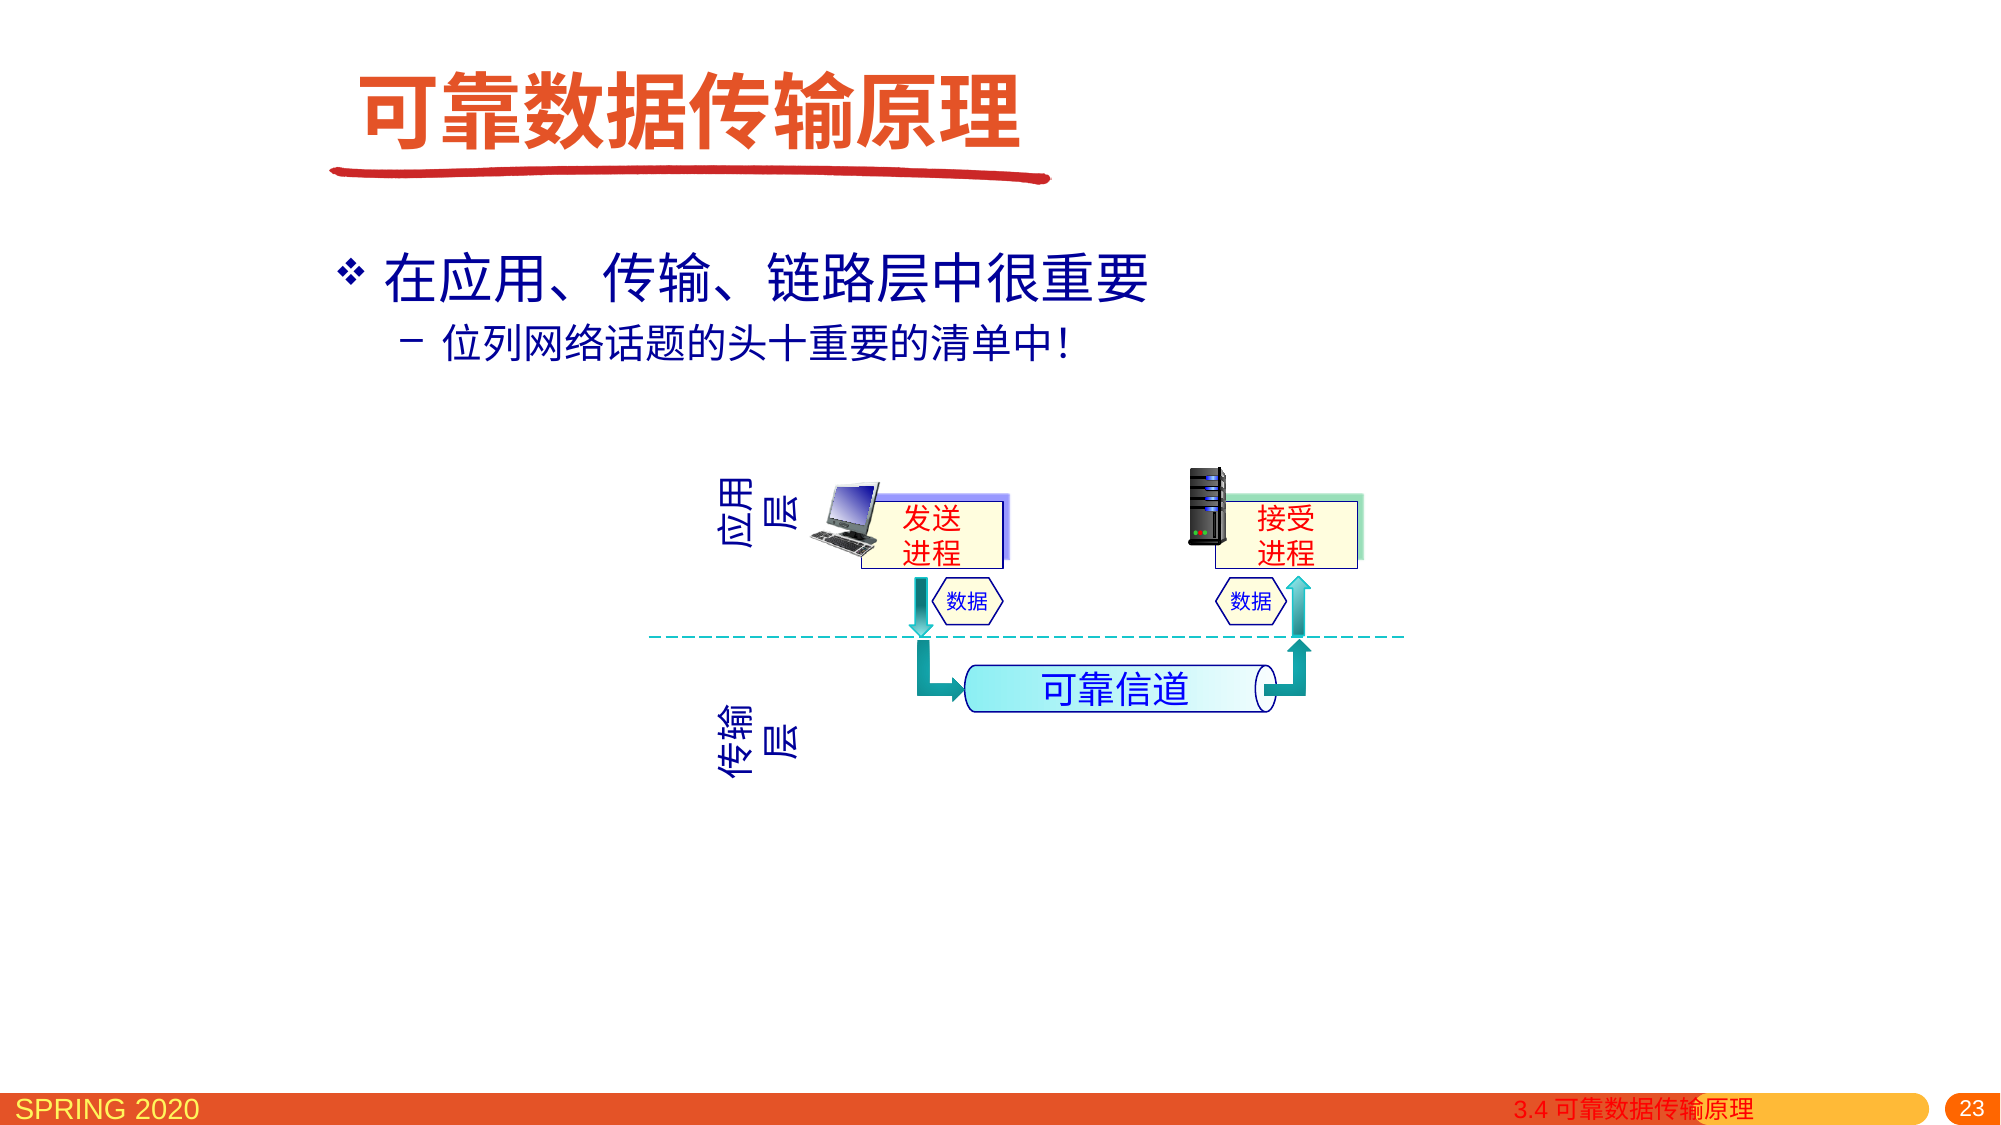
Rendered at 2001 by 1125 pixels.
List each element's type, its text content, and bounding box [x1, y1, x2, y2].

picture [326, 160, 1060, 191]
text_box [648, 412, 1405, 835]
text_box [792, 478, 883, 563]
text_box 在应用、传输、链路层中很重要 位列网络话题的头十重要的清单中！ [319, 236, 1576, 374]
text_box 3.4可靠数据传输原理 [1498, 1086, 1951, 1125]
title 可靠数据传输原理 [319, 15, 1059, 204]
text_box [1188, 467, 1227, 545]
